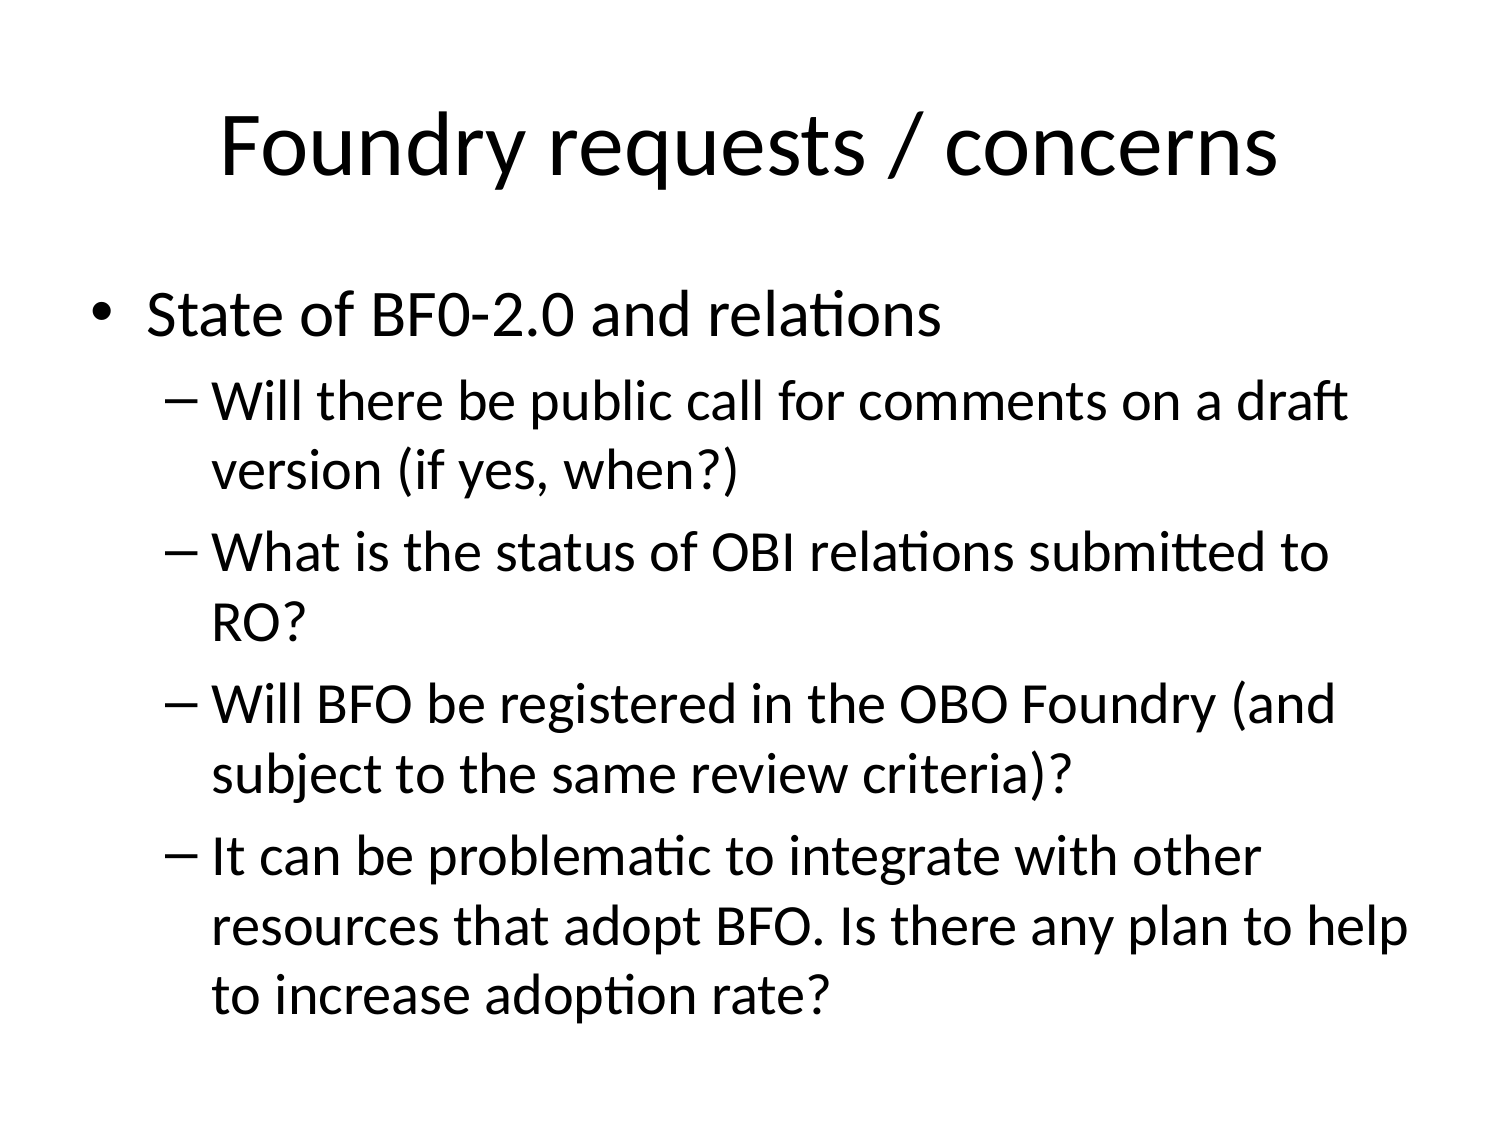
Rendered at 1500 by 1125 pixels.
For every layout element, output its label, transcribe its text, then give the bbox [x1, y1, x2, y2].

list State of BF0-2.0 and relations Will there be public call for comments on a draft version (if yes, when?) What is the status of OBI relations submitted to RO? Will BFO be registered in the OBO Foundry (and subject to the same review criteria)? It can be problematic to integrate with other resources that adopt BFO. Is there any plan to help to increase adoption rate? [75, 262, 1425, 1005]
title Foundry requests / concerns [75, 45, 1425, 233]
